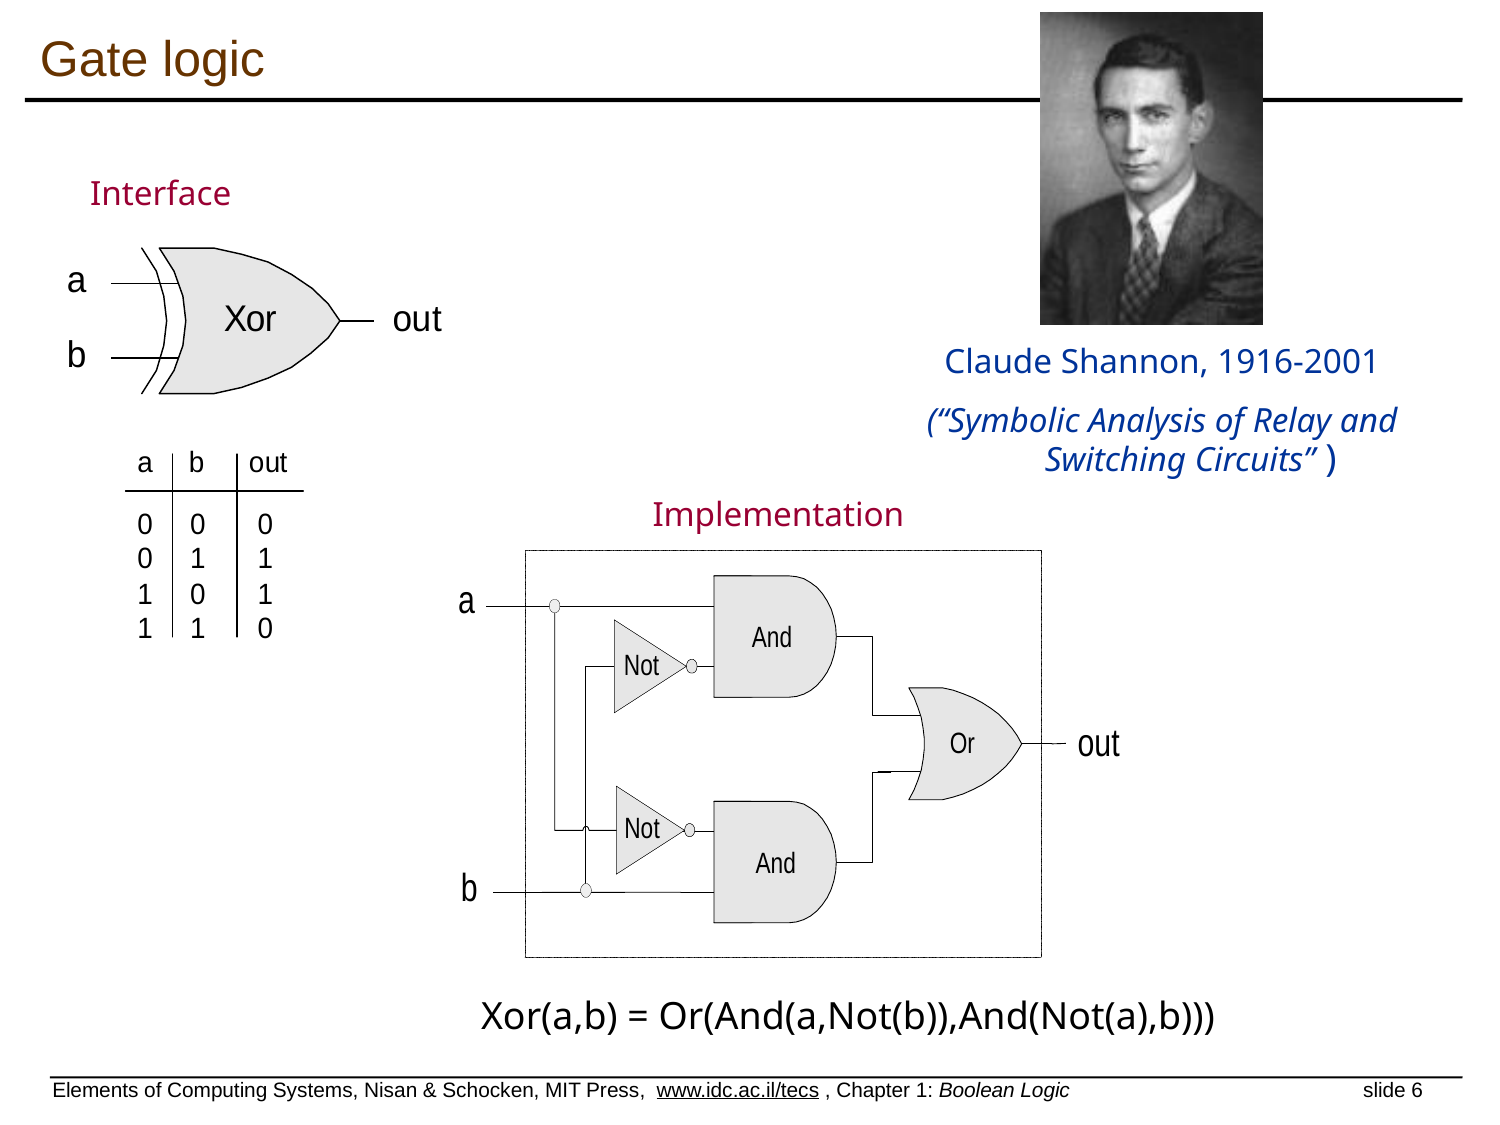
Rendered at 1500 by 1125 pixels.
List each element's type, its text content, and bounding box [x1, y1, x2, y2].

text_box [837, 12, 1488, 501]
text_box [387, 445, 1292, 1046]
title Gate logic [24, 12, 835, 100]
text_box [37, 124, 487, 676]
